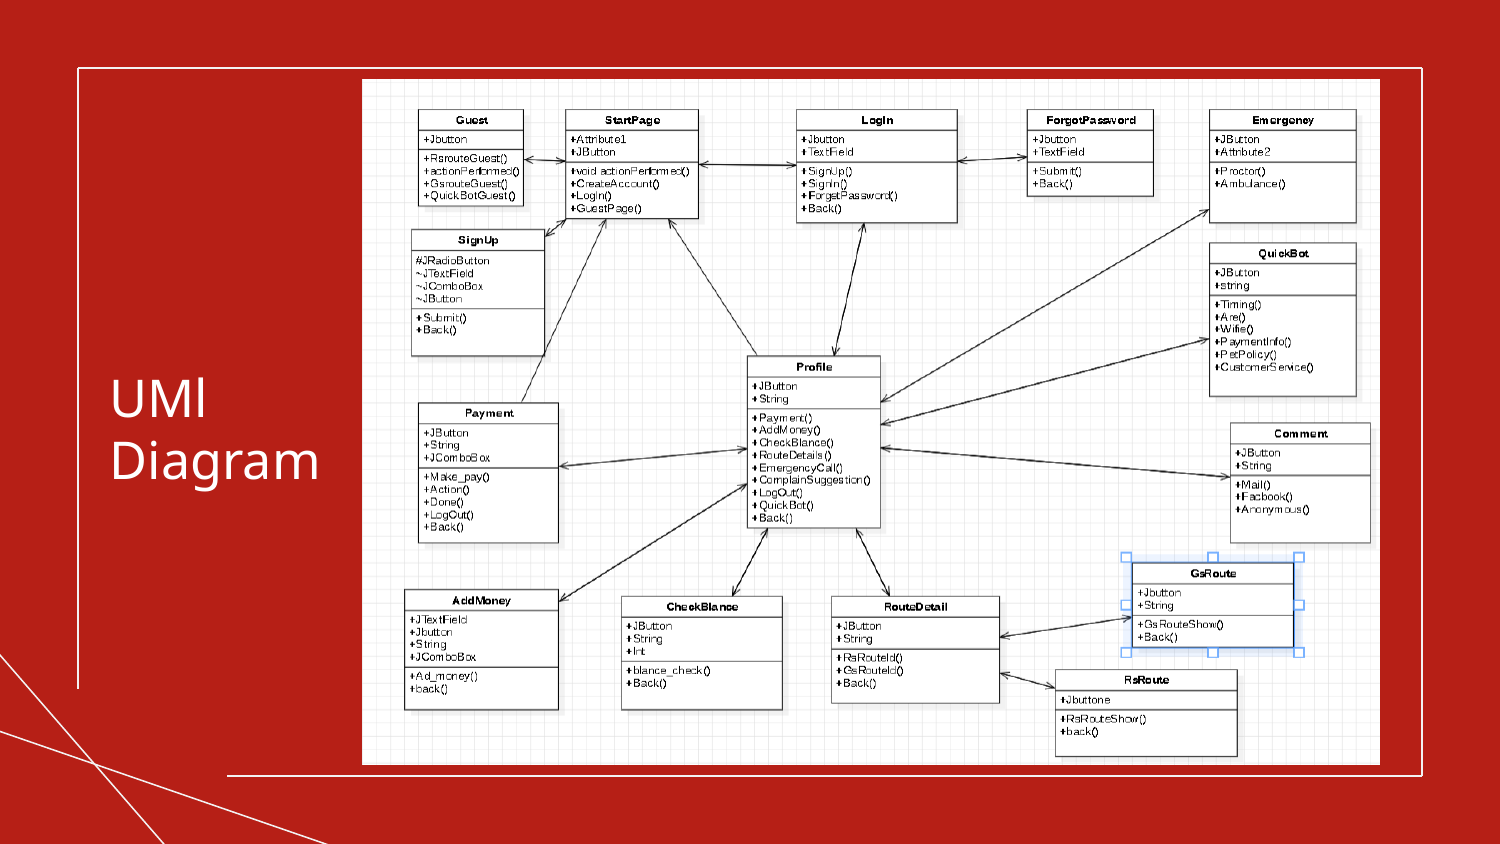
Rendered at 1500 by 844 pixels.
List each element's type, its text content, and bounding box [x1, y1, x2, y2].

text_box UMl Diagram [94, 350, 356, 440]
picture [362, 78, 1380, 765]
